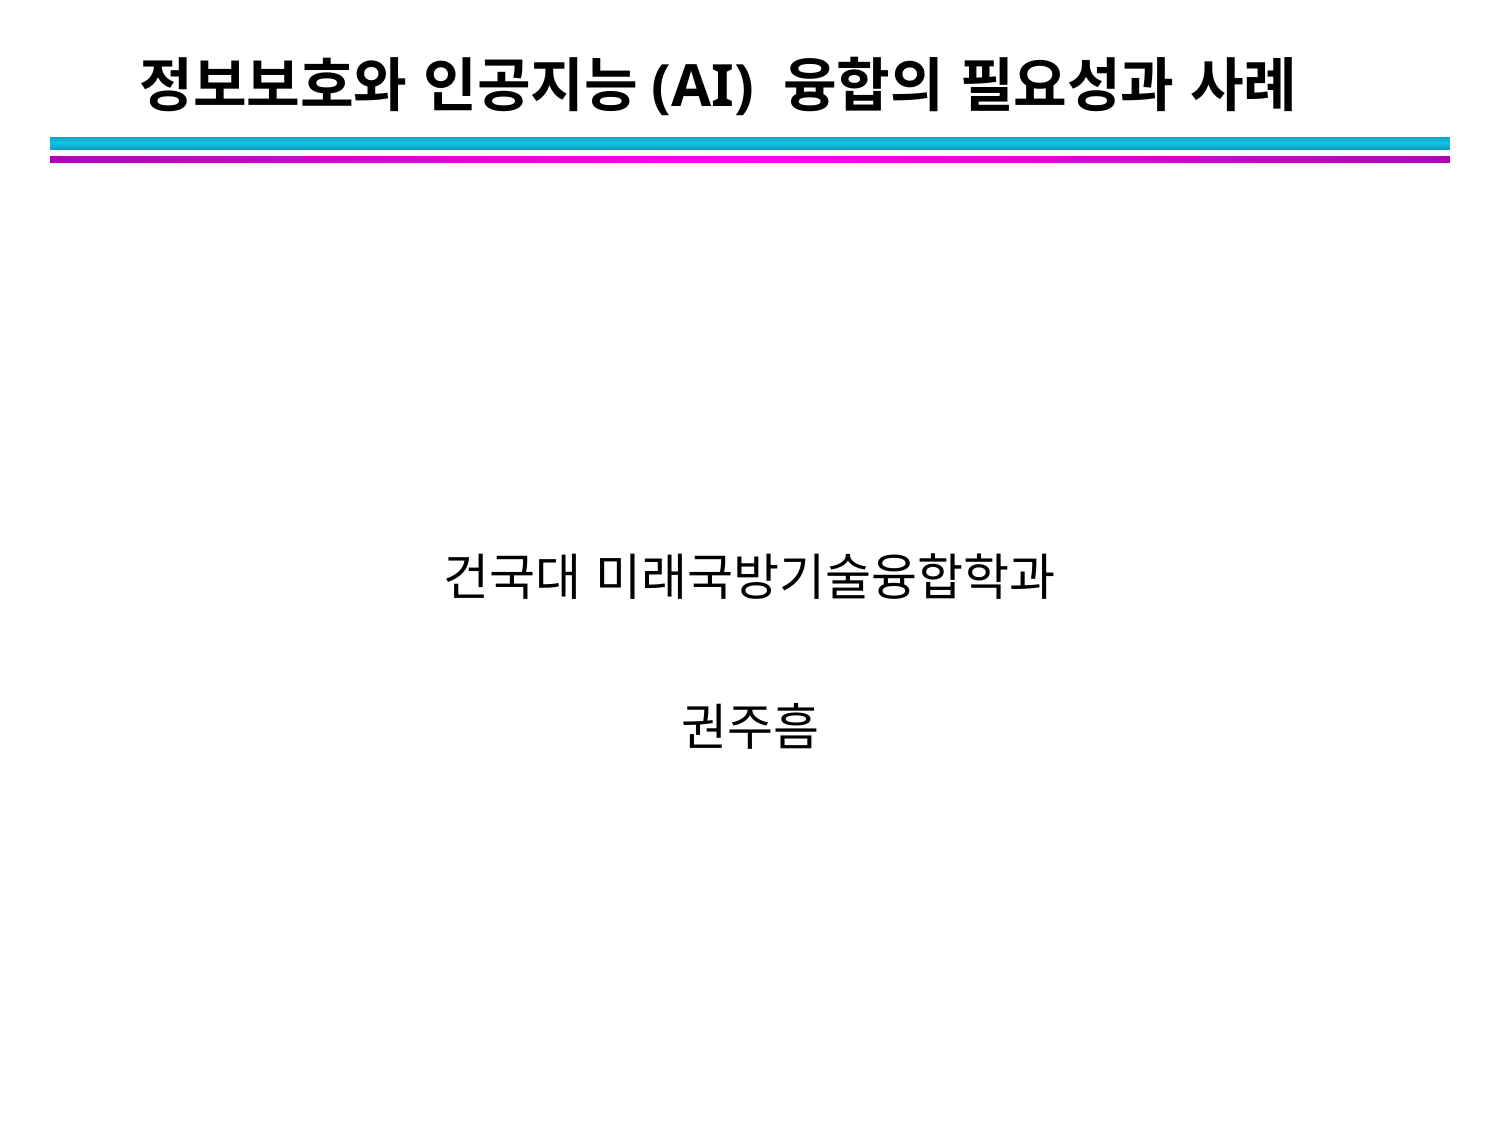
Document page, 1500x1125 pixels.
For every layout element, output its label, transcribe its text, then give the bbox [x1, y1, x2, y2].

title 건국대 미래국방기술융합학과 권주흠 [112, 462, 1388, 763]
text_box 정보보호와 인공지능(AI) 융합의 필요성과 사례 [124, 46, 1400, 125]
